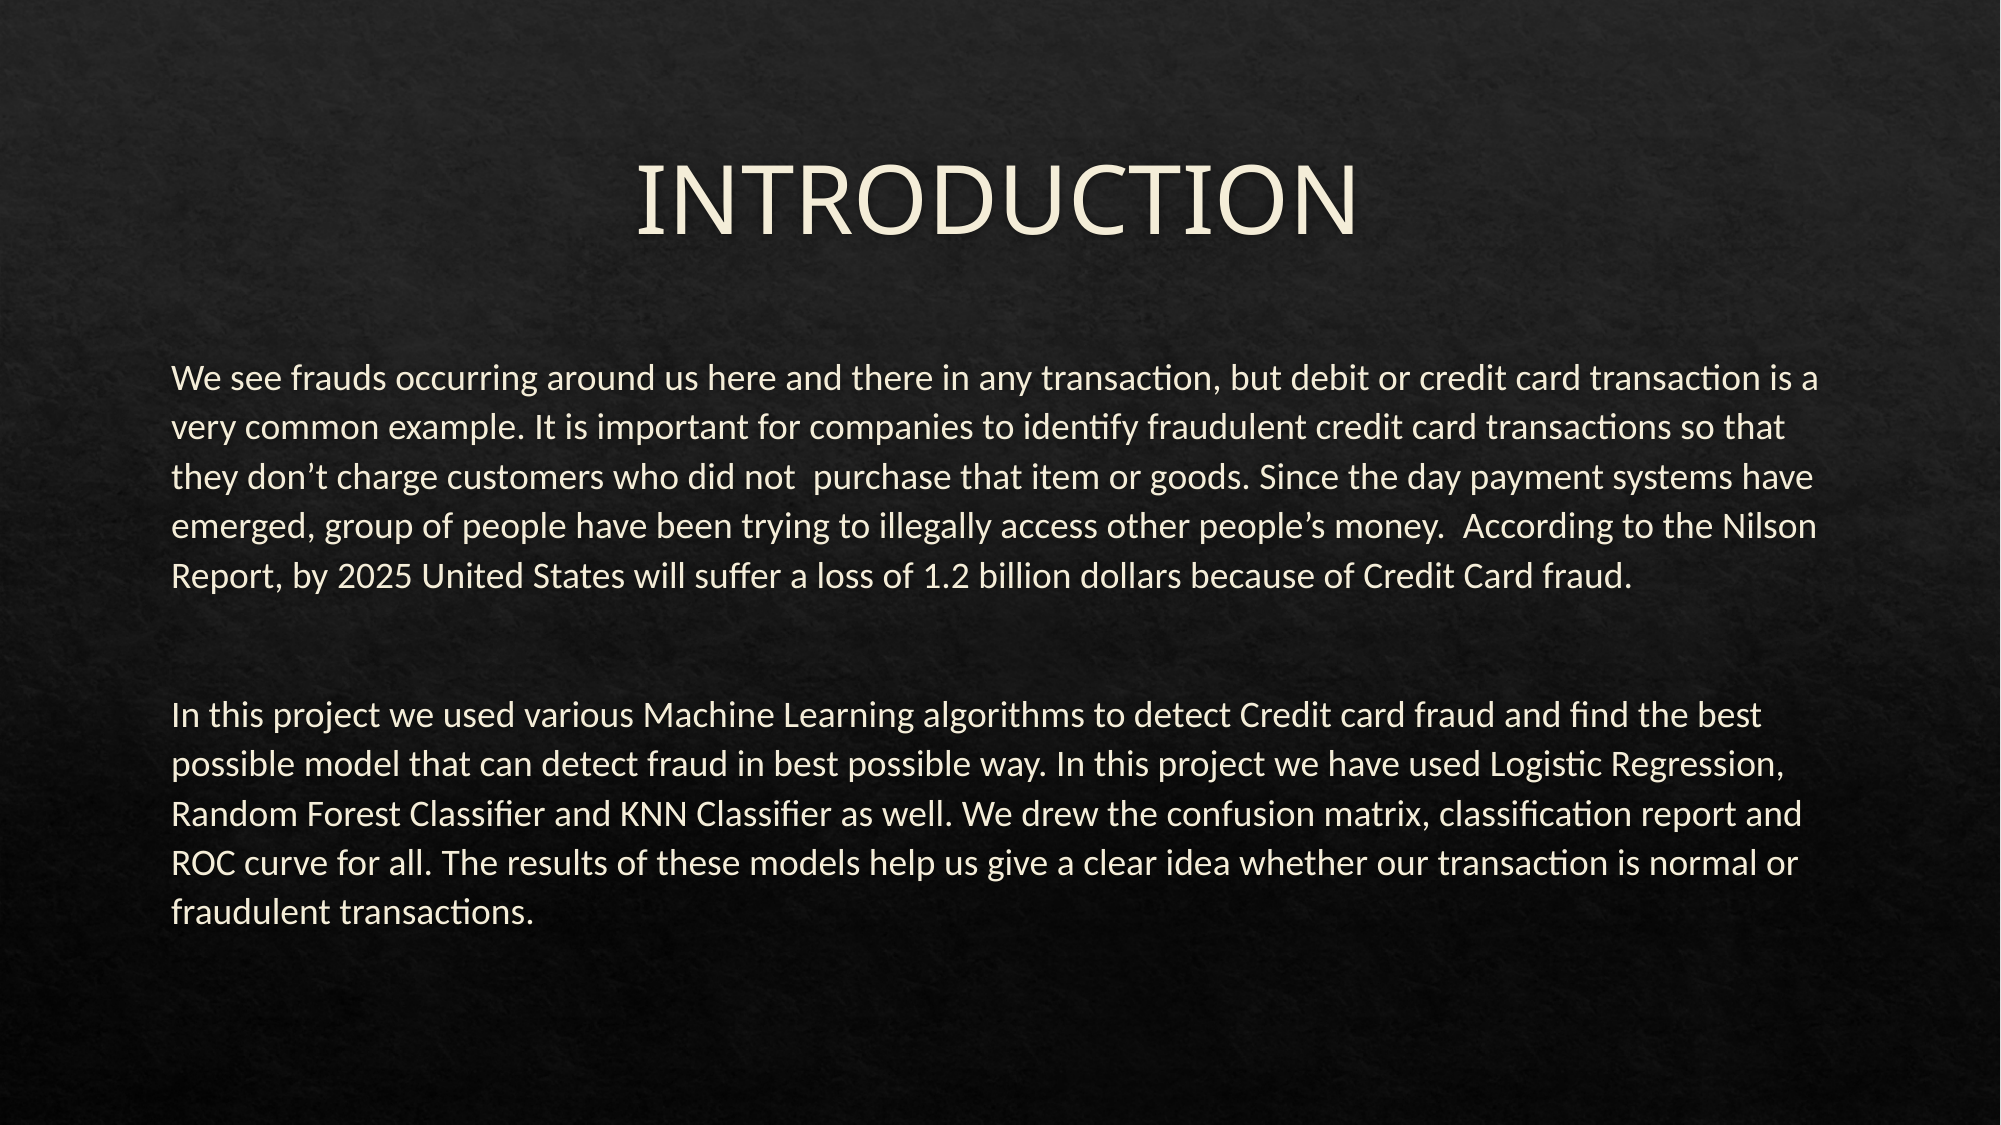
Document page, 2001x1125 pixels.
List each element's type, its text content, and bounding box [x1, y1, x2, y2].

title INTRODUCTION [149, 99, 1849, 307]
list We see frauds occurring around us here and there in any transaction, but debit or credit card transaction is a very common example. It is important for companies to identify fraudulent credit card transactions so that they don’t charge customers who did not purchase that item or goods. Since the day payment systems have emerged, group of people have been trying to illegally access other people’s money. According to the Nilson Report, by 2025 United States will suffer a loss of 1.2 billion dollars because of Credit Card fraud. In this project we used various Machine Learning algorithms to detect Credit card fraud and find the best possible model that can detect fraud in best possible way. In this project we have used Logistic Regression, Random Forest Classifier and KNN Classifier as well. We drew the confusion matrix, classification report and ROC curve for all. The results of these models help us give a clear idea whether our transaction is normal or fraudulent transactions. [149, 340, 1849, 950]
